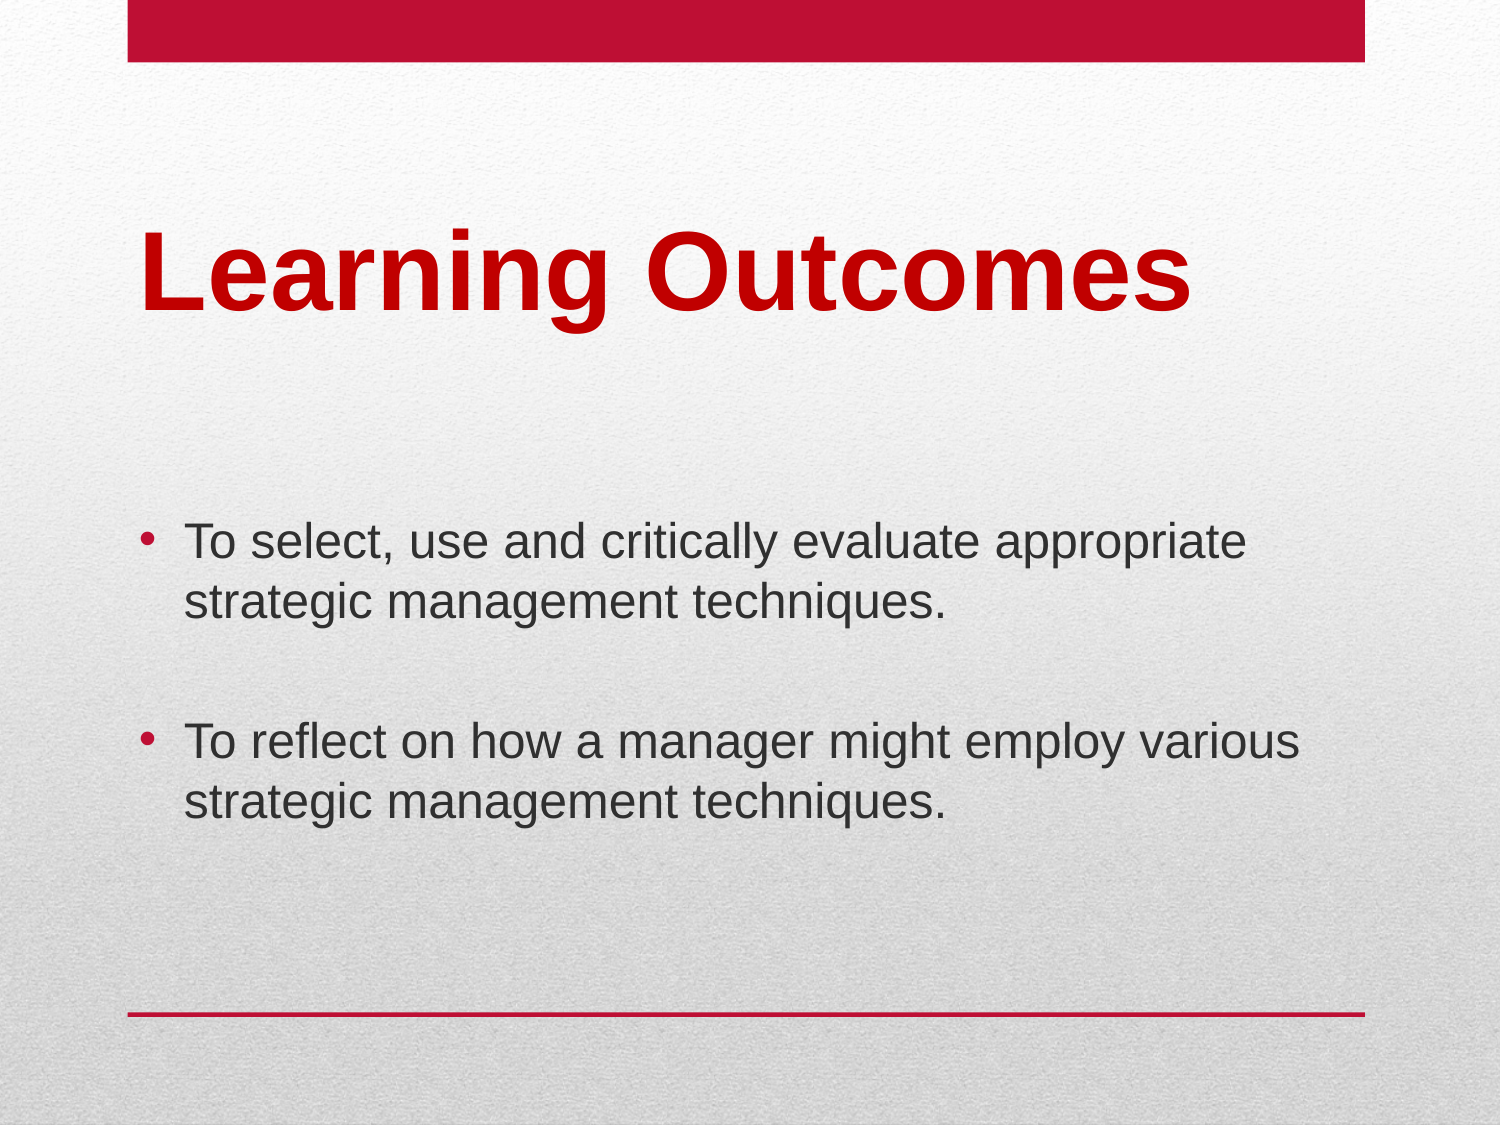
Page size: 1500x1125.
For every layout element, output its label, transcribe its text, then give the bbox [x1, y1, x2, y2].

list To select, use and critically evaluate appropriate strategic management techniques. To reflect on how a manager might employ various strategic management techniques. [123, 349, 1362, 988]
title Learning Outcomes [123, 78, 1237, 341]
